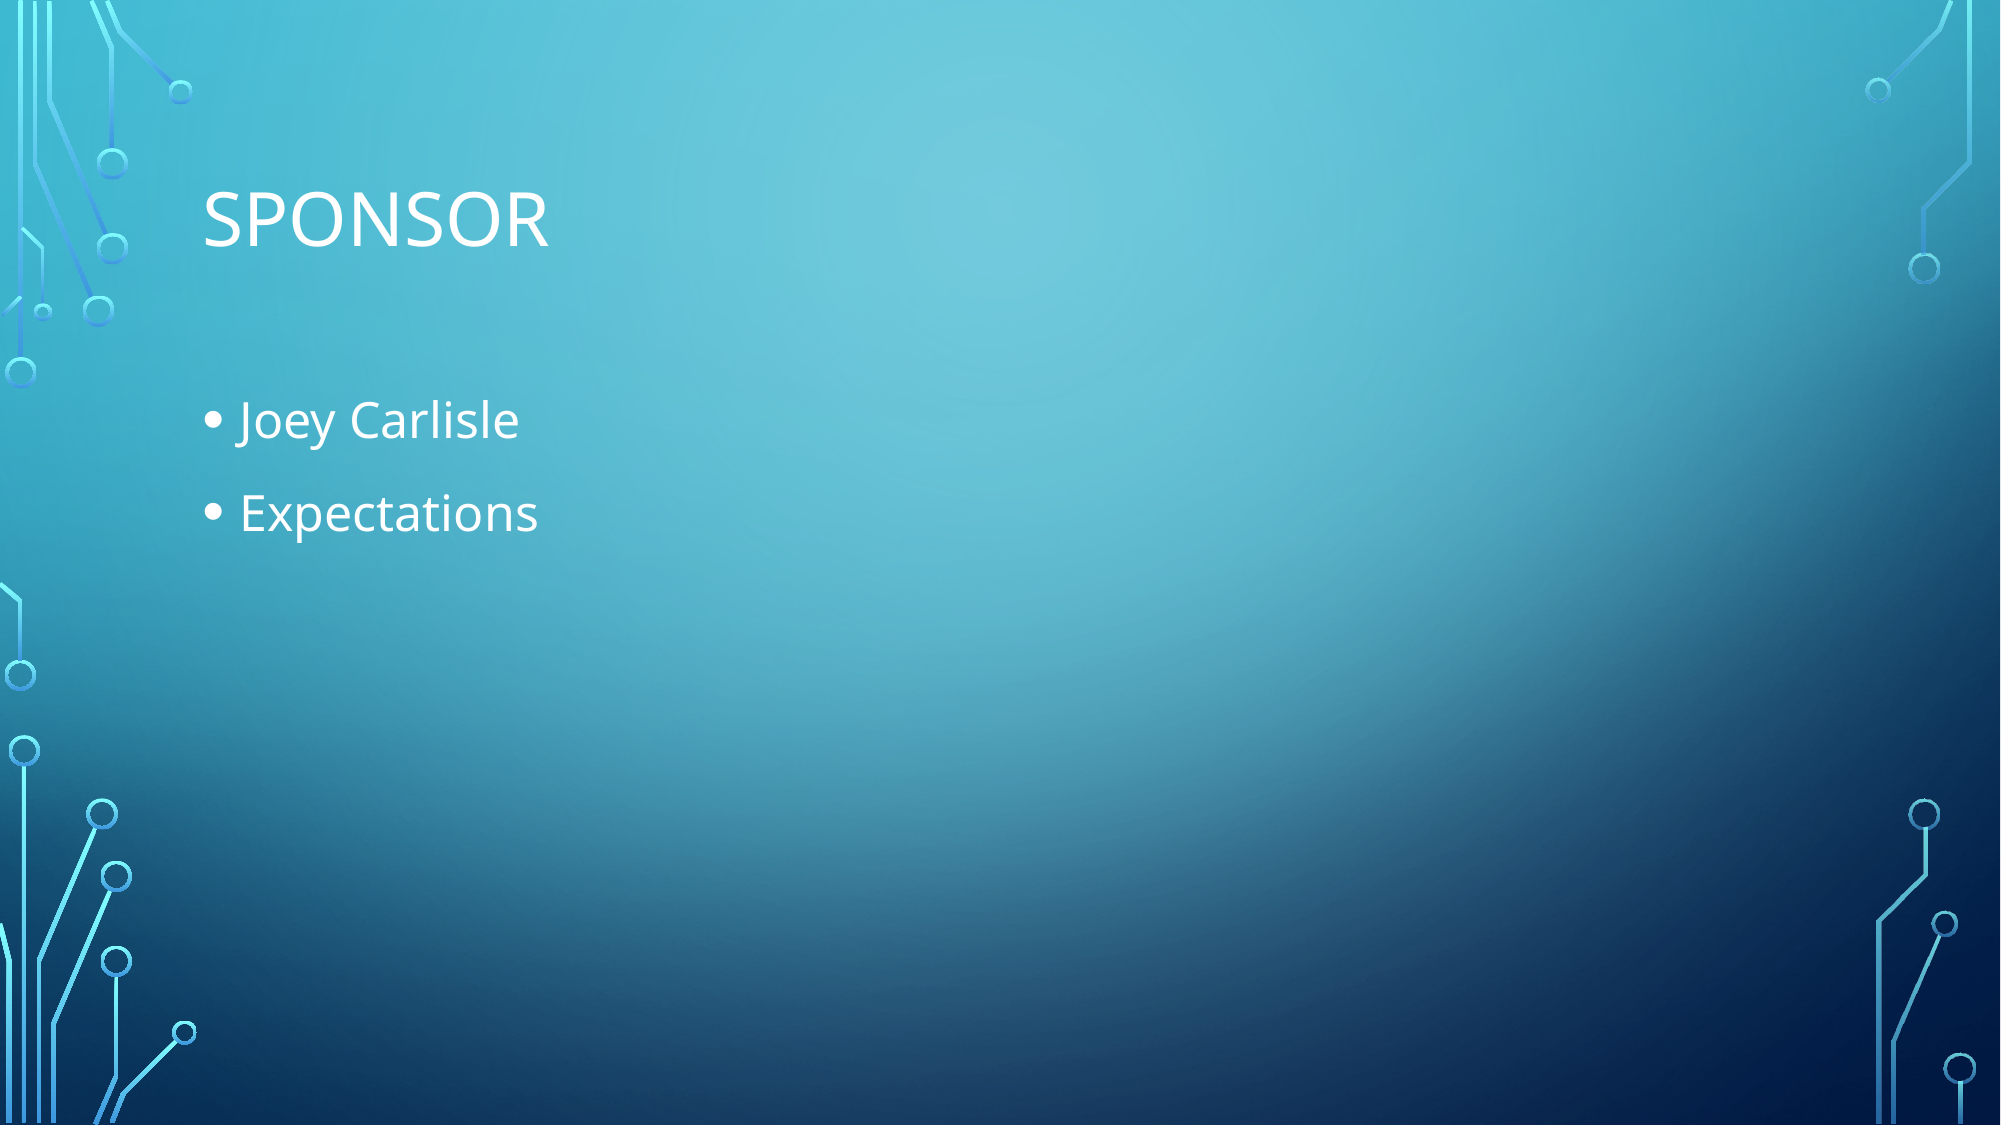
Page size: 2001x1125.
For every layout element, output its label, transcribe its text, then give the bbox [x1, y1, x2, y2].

title Sponsor [187, 101, 1813, 344]
list Joey Carlisle Expectations [187, 369, 1813, 950]
